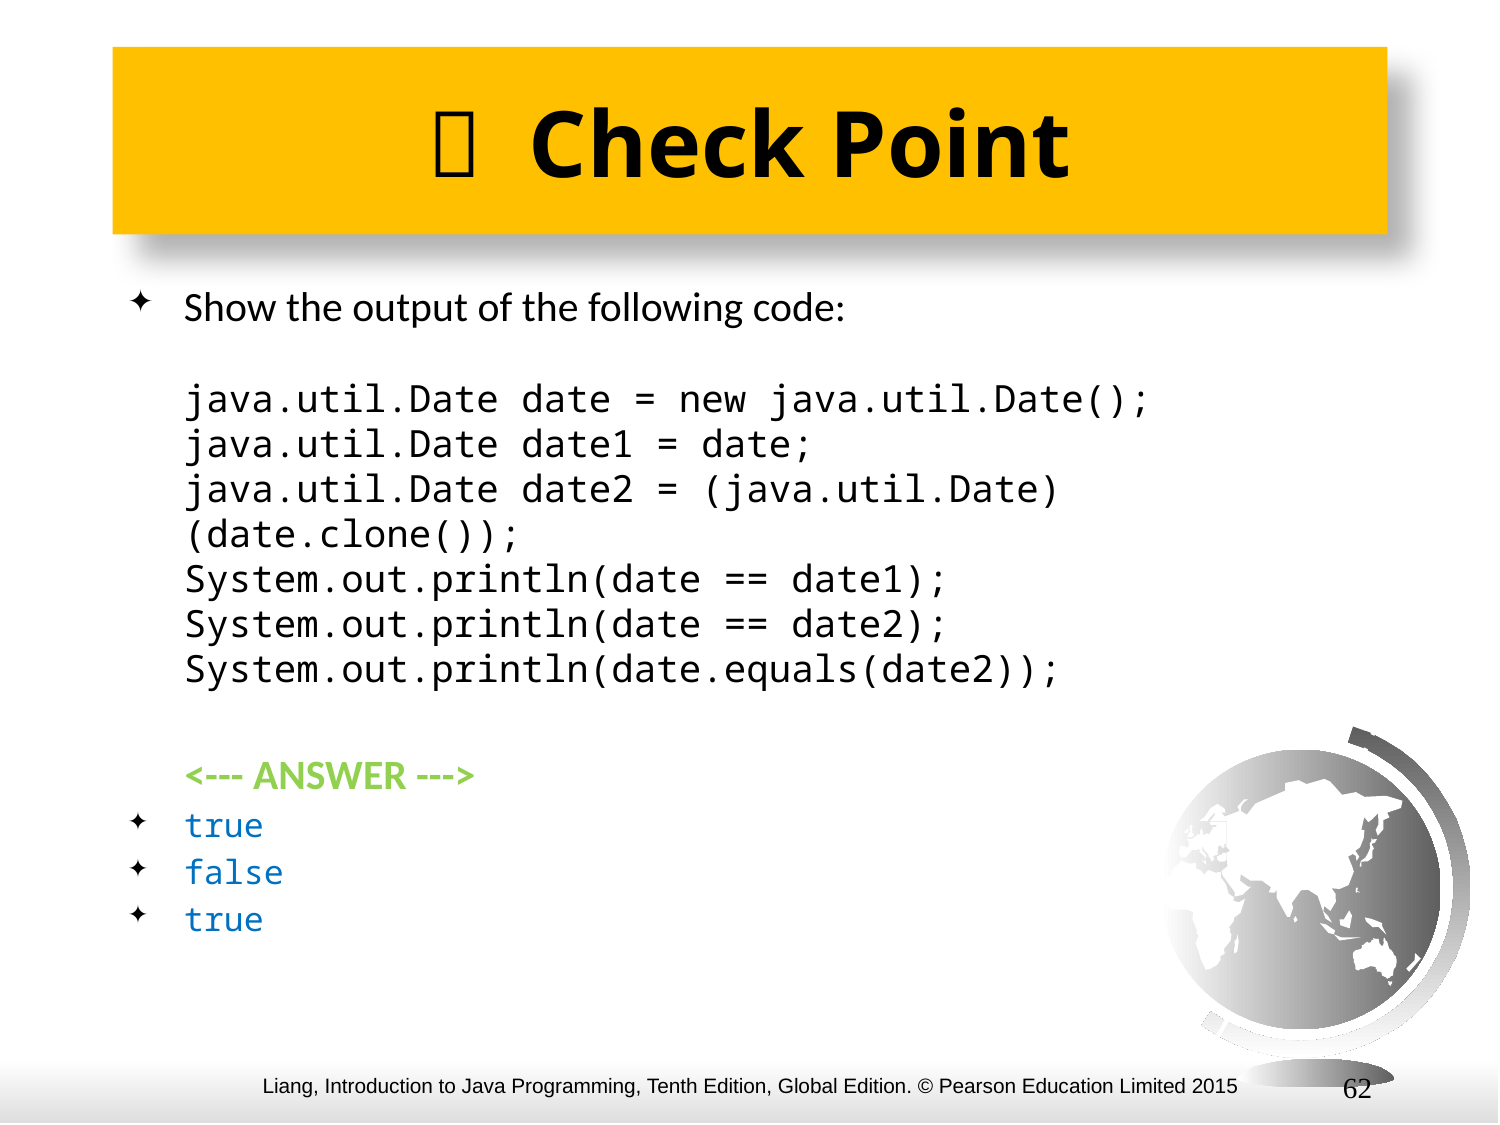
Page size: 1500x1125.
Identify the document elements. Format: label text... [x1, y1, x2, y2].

title  Check Point [112, 46, 1388, 235]
slide_number 62 [1074, 1049, 1388, 1125]
list Show the output of the following code: java.util.Date date = new java.util.Date(); java.util.Date date1 = date; java.util.Date date2 = (java.util.Date)(date.clone()); System.out.println(date == date1); System.out.println(date == date2); System.out.println(date.equals(date2)); <--- ANSWER ---> true false true [112, 271, 1388, 1050]
